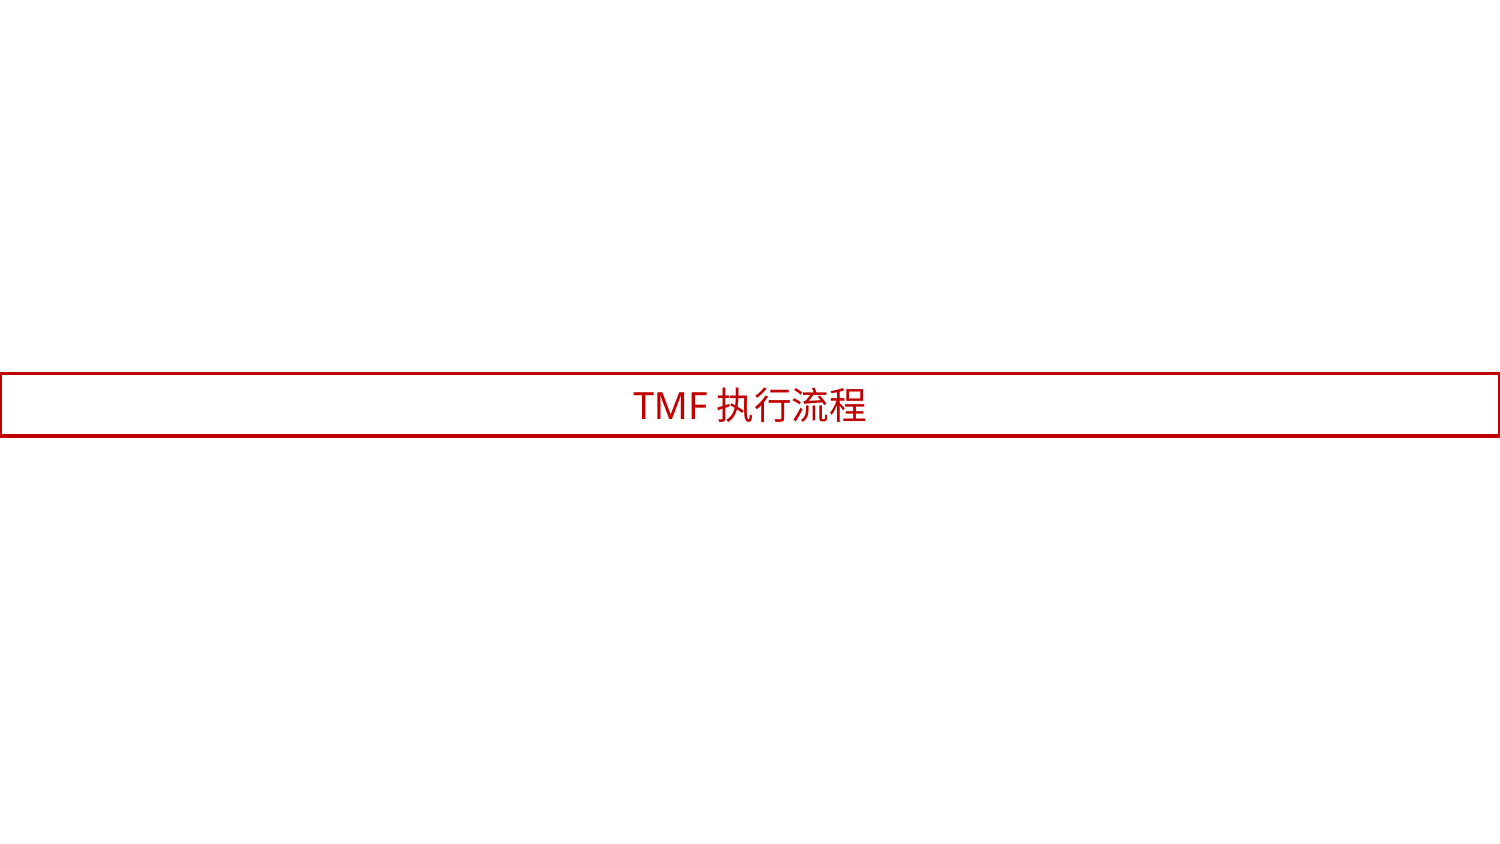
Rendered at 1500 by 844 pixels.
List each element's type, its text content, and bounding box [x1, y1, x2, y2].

text_box TMF执行流程 [0, 373, 1500, 437]
